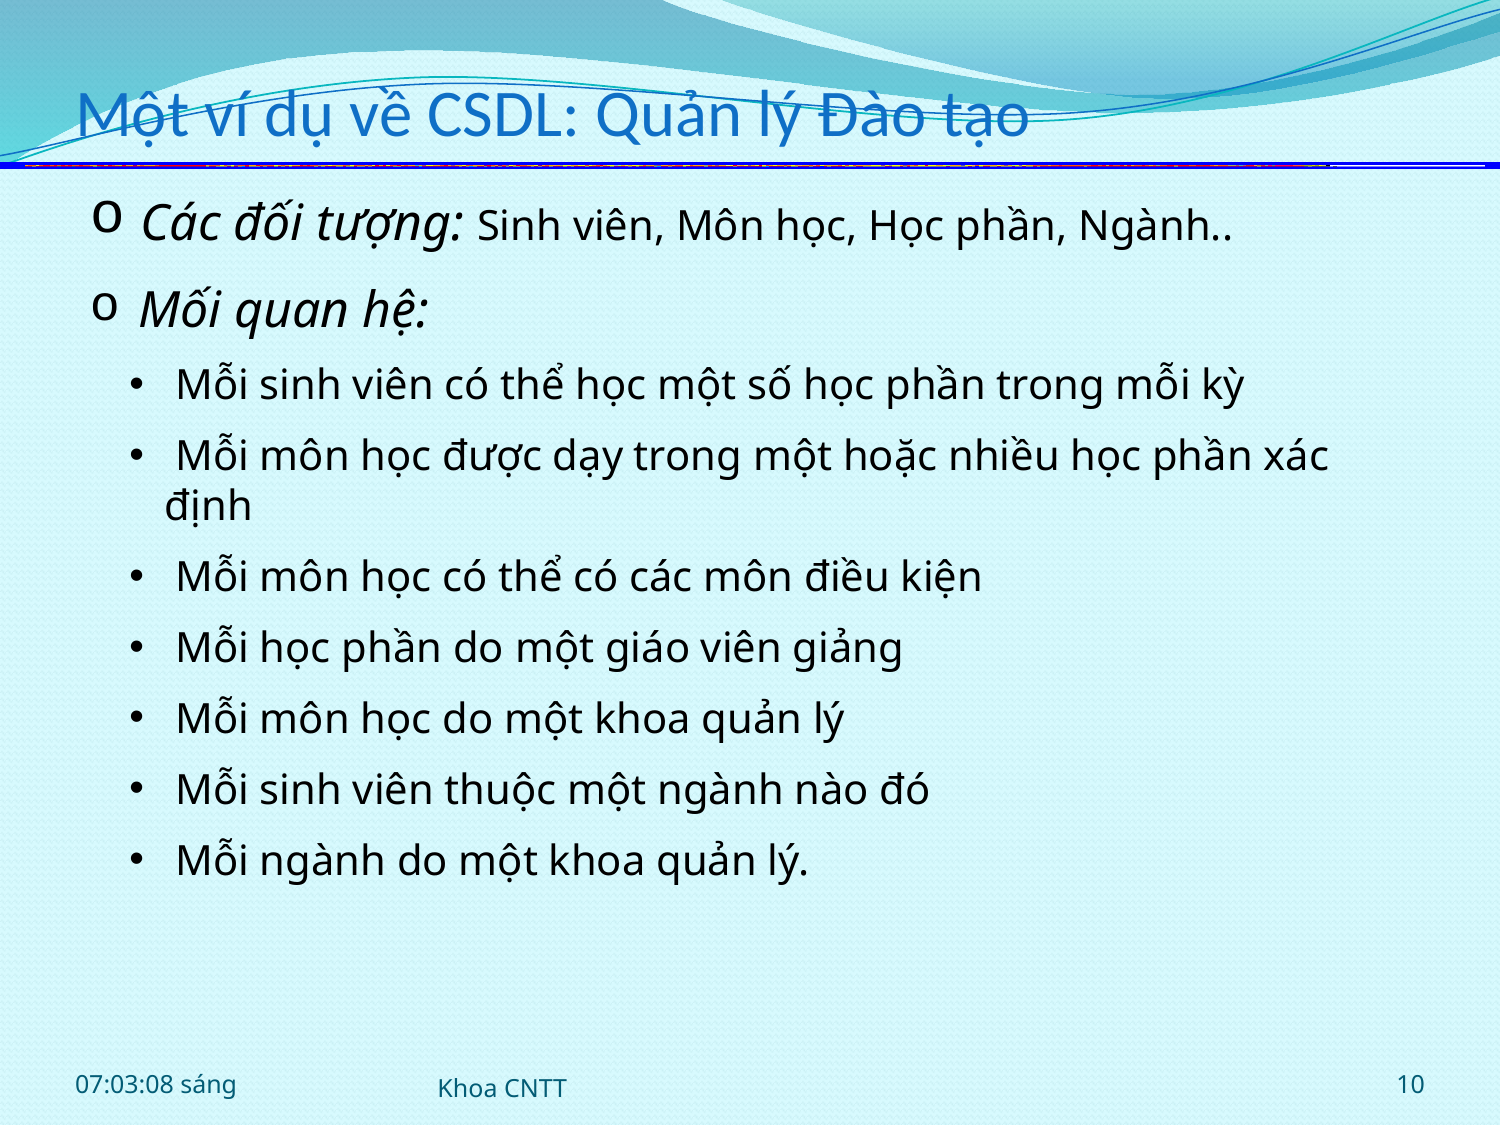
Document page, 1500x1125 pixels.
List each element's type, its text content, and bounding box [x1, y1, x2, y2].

footer Khoa CNTT [437, 1042, 988, 1103]
text_box Các đối tượng: Sinh viên, Môn học, Học phần, Ngành.. Mối quan hệ: Mỗi sinh viên có thể học một số học phần trong mỗi kỳ Mỗi môn học được dạy trong một hoặc nhiều học phần xác định Mỗi môn học có thể có các môn điều kiện Mỗi học phần do một giáo viên giảng Mỗi môn học do một khoa quản lý Mỗi sinh viên thuộc một ngành nào đó Mỗi ngành do một khoa quản lý. [74, 181, 1438, 954]
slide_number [75, 1042, 425, 1103]
picture [0, 162, 1500, 169]
title Một ví dụ về CSDL: Quản lý Đào tạo [74, 49, 1426, 151]
slide_number 10 [1299, 1042, 1425, 1103]
